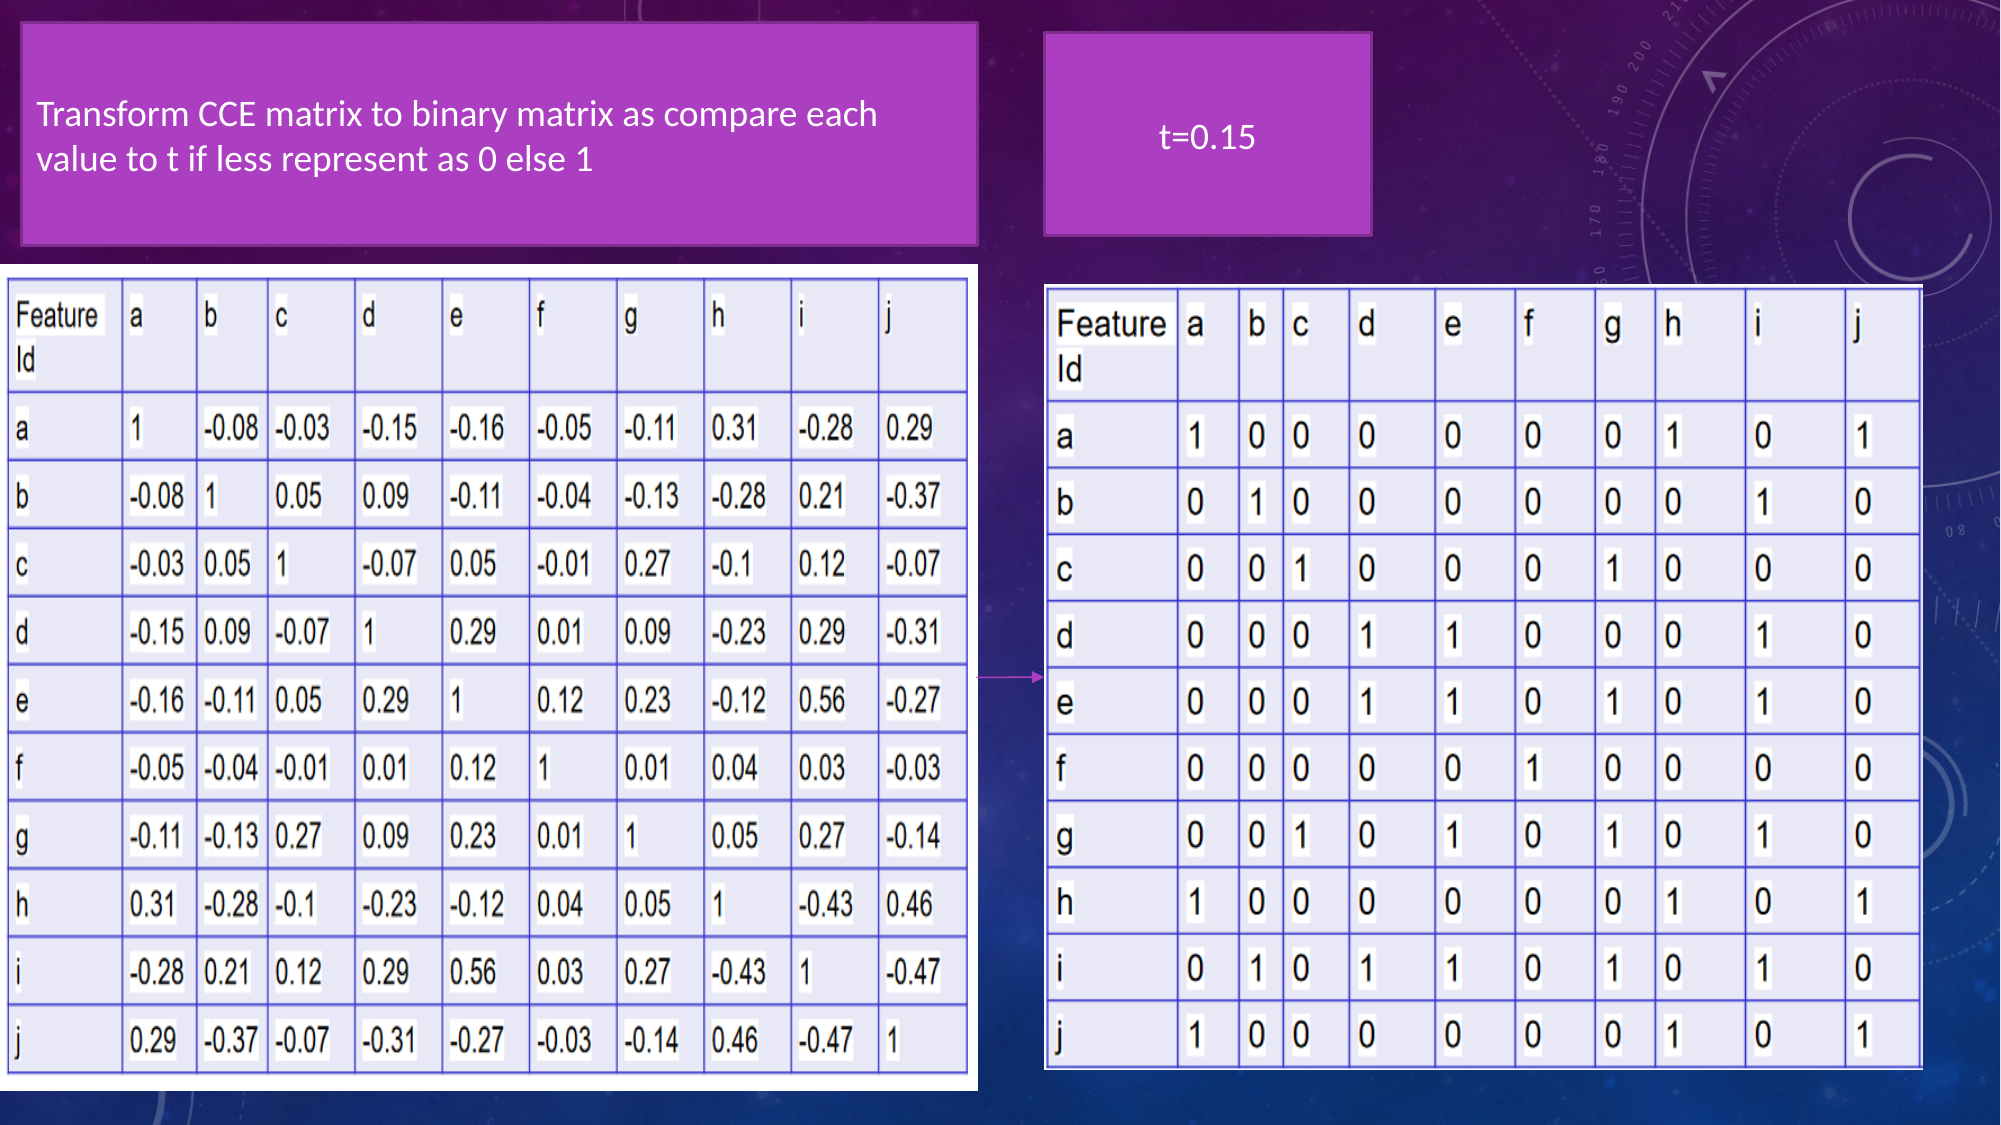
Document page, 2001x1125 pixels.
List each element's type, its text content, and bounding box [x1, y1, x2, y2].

picture [0, 0, 2001, 1125]
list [0, 263, 978, 1091]
text_box t=0.15 [1043, 31, 1373, 237]
text_box Transform CCE matrix to binary matrix as compare each value to t if less represent as 0 else 1 [20, 21, 979, 247]
